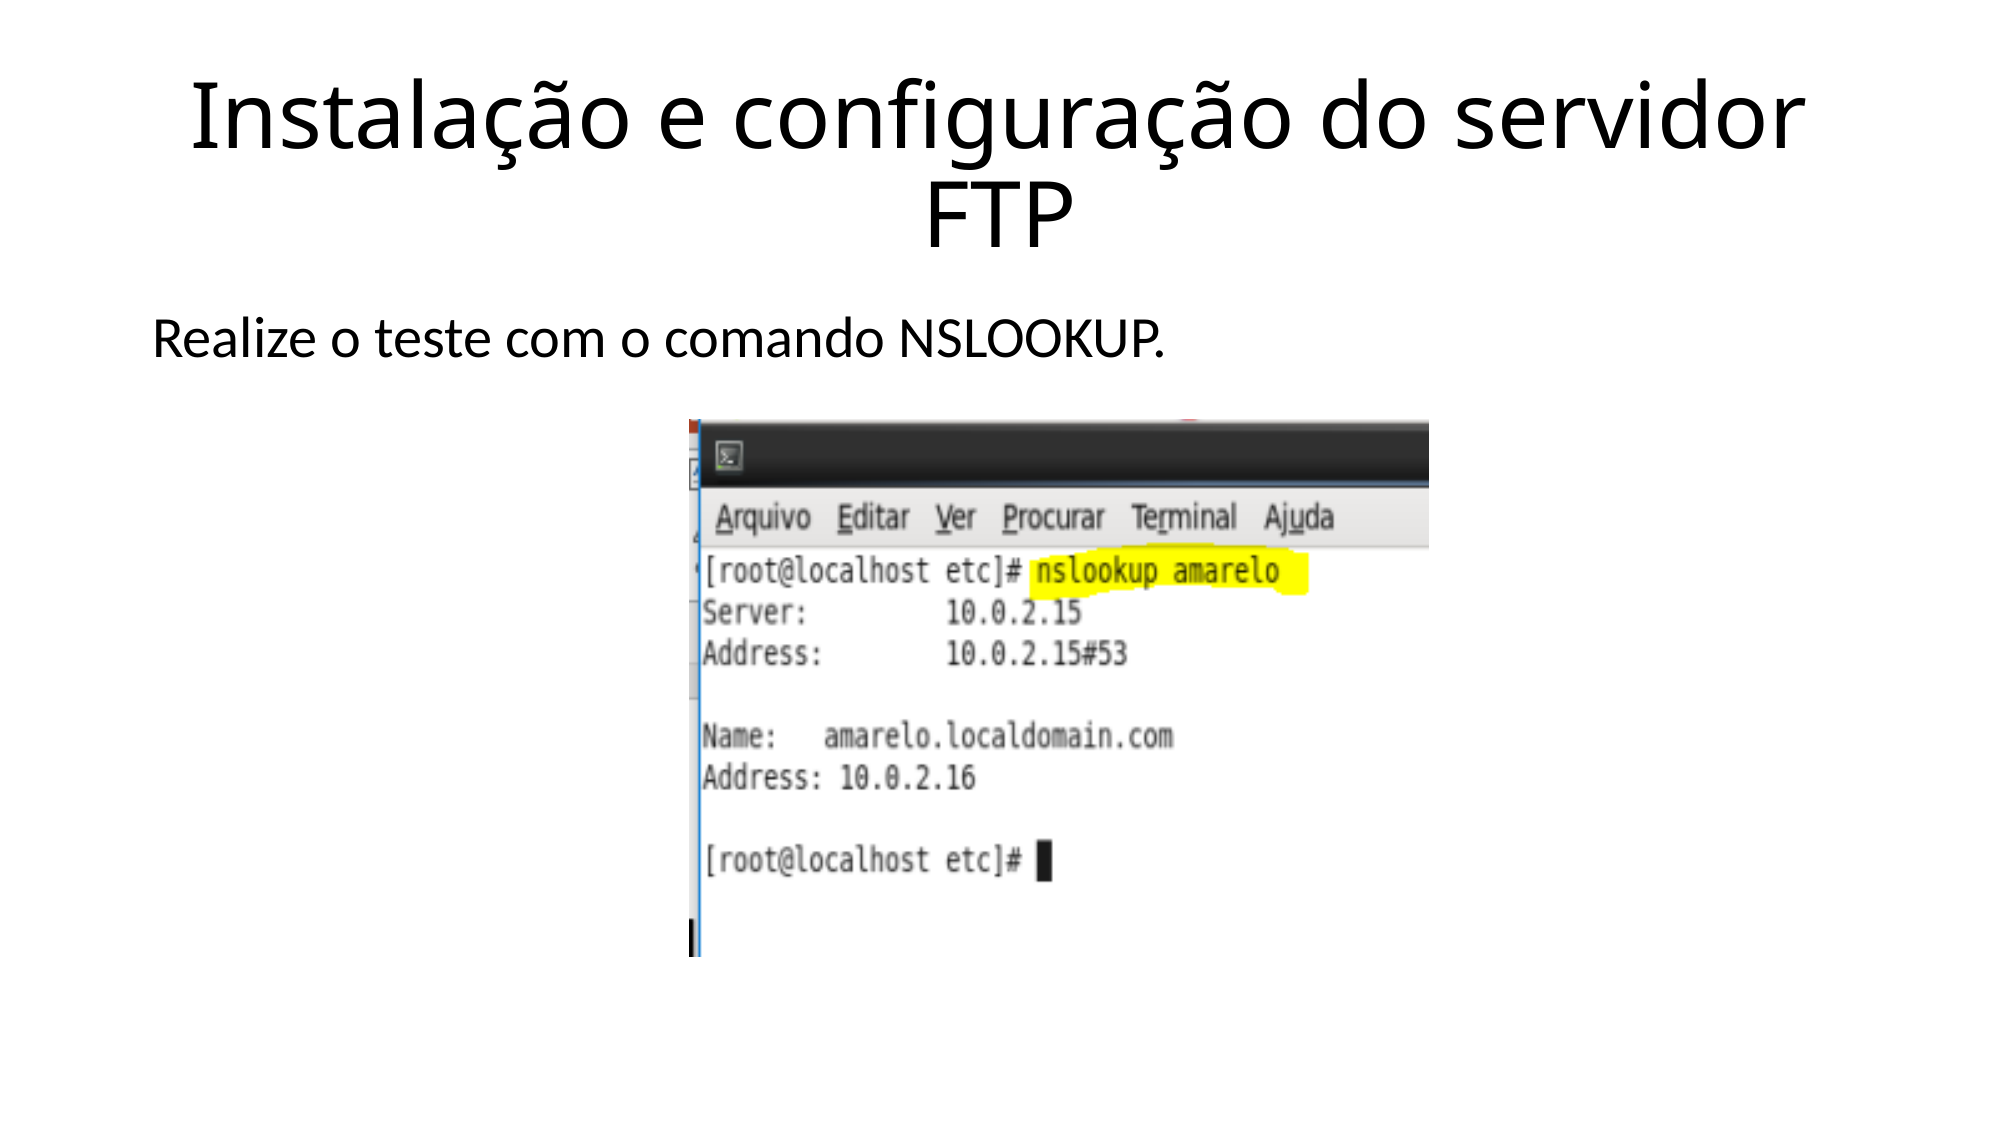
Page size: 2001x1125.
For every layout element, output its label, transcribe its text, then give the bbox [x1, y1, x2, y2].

list Realize o teste com o comando NSLOOKUP. [137, 299, 1863, 1014]
title Instalação e configuração do servidor FTP [137, 59, 1863, 278]
picture [689, 419, 1429, 957]
